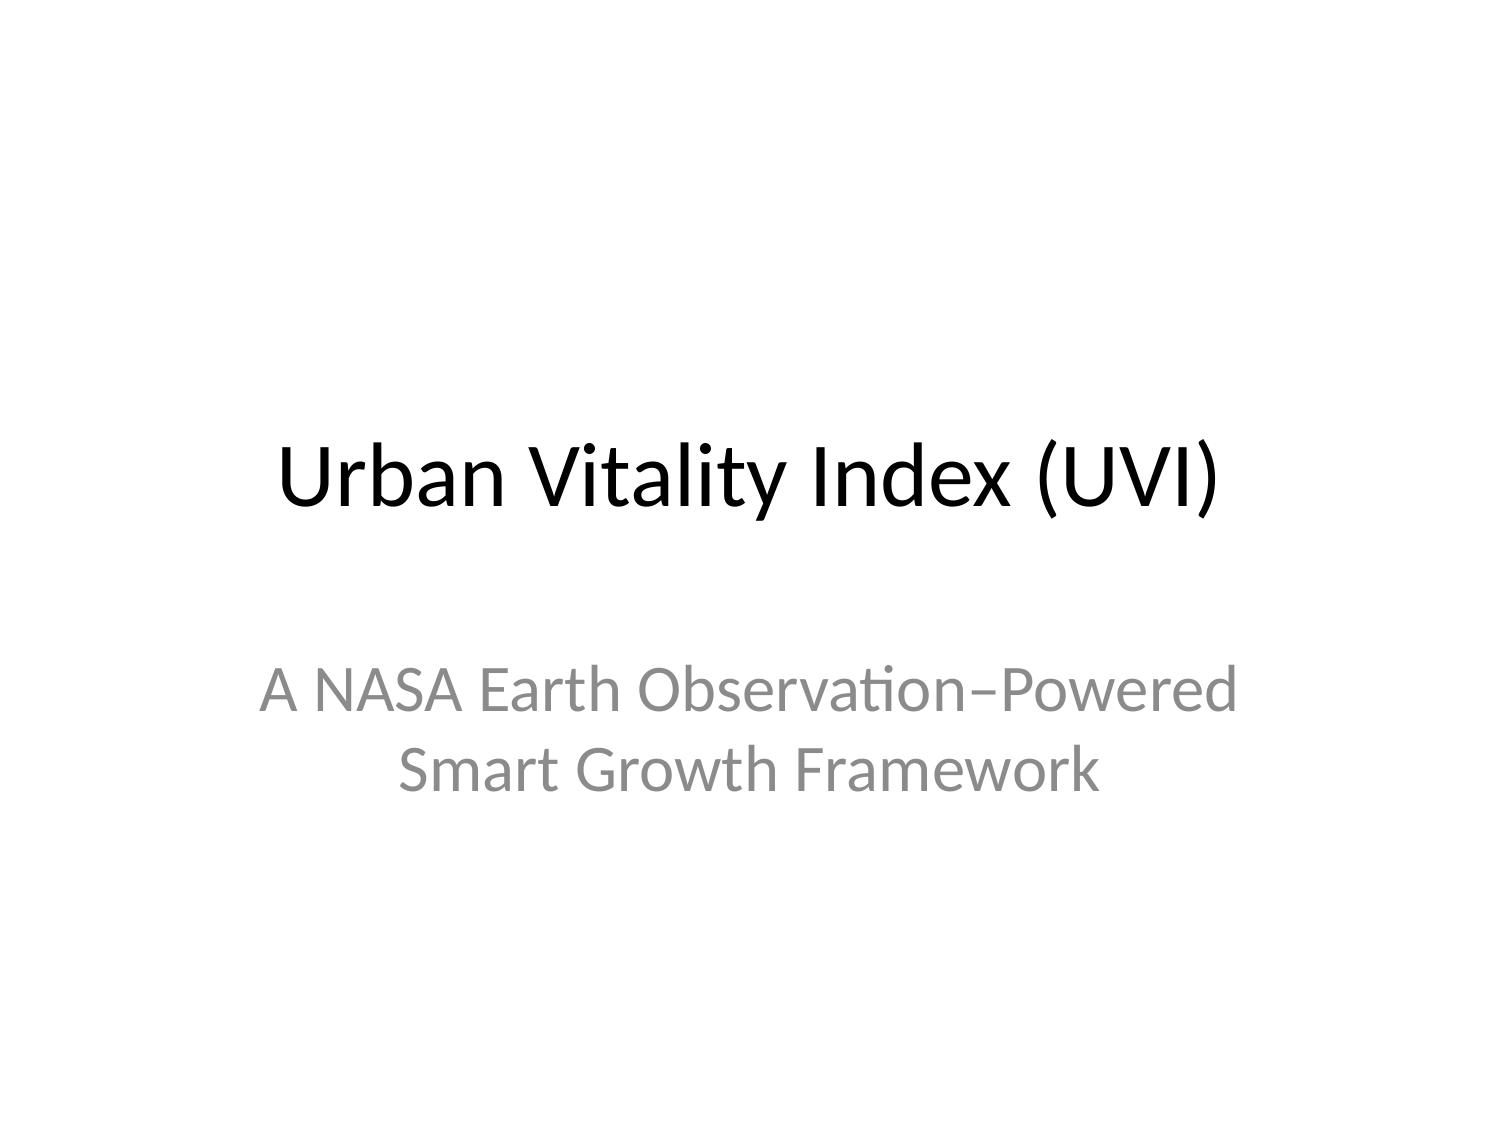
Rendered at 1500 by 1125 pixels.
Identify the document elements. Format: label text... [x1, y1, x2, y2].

subtitle A NASA Earth Observation–Powered Smart Growth Framework [225, 637, 1275, 925]
title Urban Vitality Index (UVI) [112, 349, 1388, 591]
